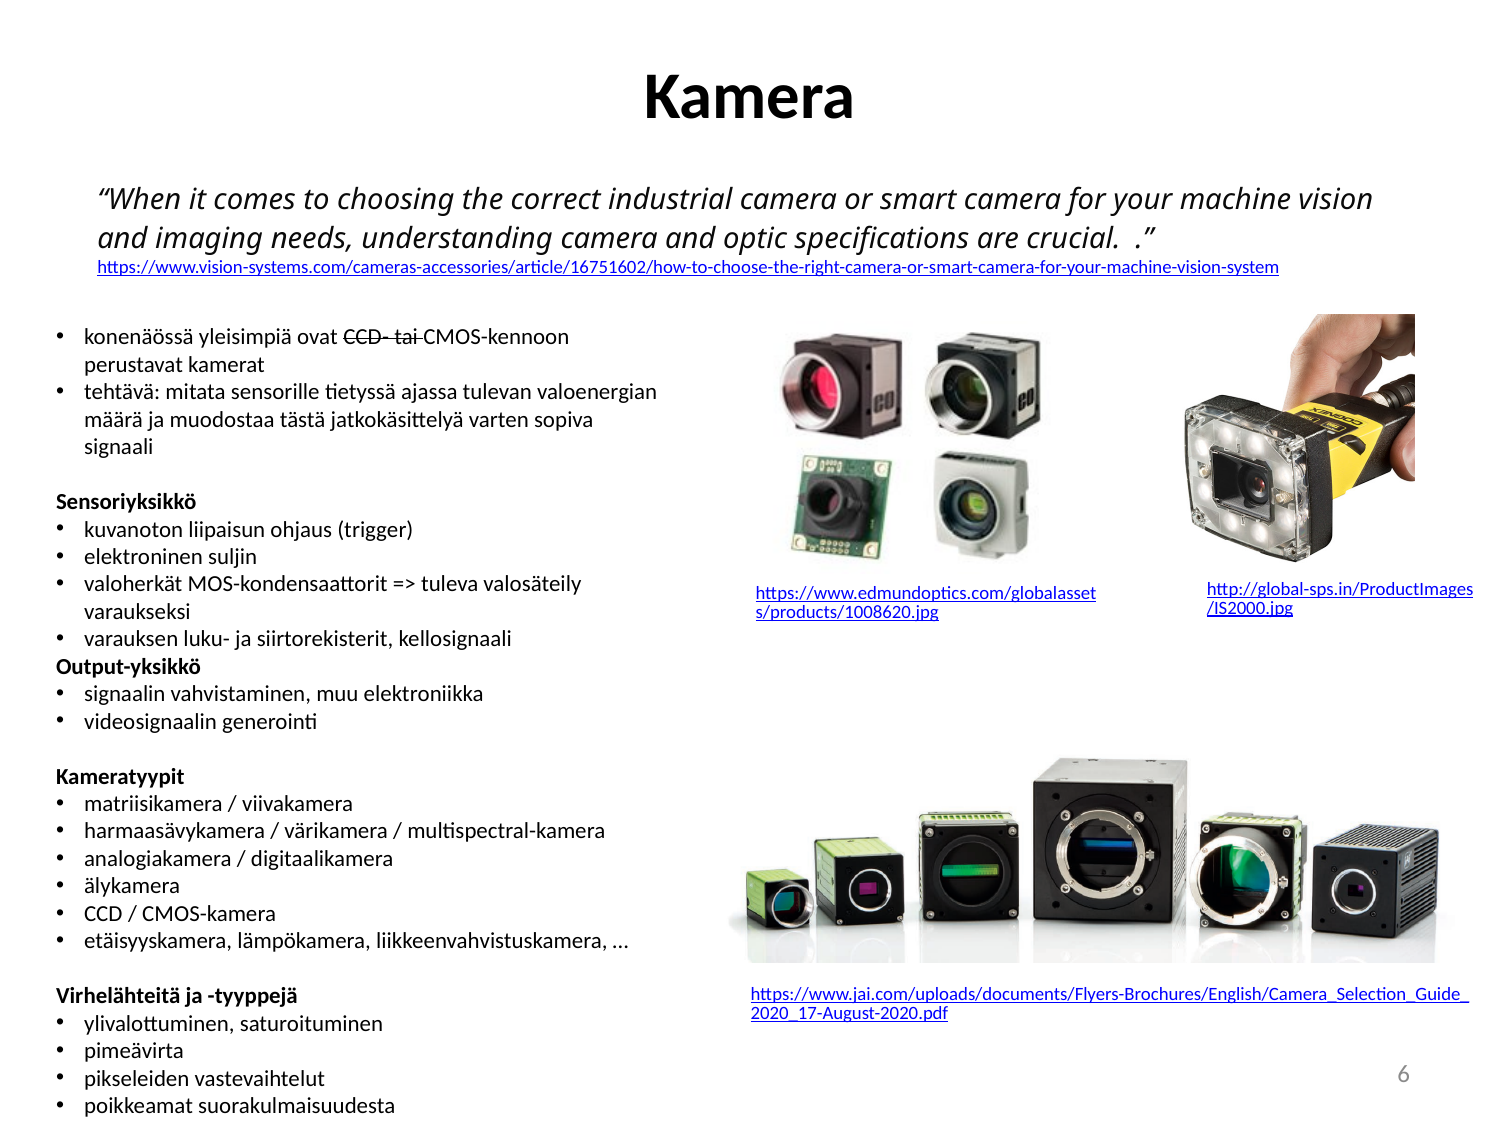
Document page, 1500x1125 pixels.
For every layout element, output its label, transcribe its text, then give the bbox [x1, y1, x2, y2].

text_box https://www.jai.com/uploads/documents/Flyers-Brochures/English/Camera_Selection_Guide_2020_17-August-2020.pdf [735, 974, 1486, 1012]
text_box “When it comes to choosing the correct industrial camera or smart camera for your machine vision and imaging needs, understanding camera and optic specifications are crucial. .” https://www.vision-systems.com/cameras-accessories/article/16751602/how-to-choose-the-right-camera-or-smart-camera-for-your-machine-vision-system [82, 172, 1418, 286]
picture [1178, 314, 1415, 571]
text_box https://www.edmundoptics.com/globalassets/products/1008620.jpg [740, 573, 1112, 611]
picture [726, 736, 1459, 963]
slide_number 6 [1074, 1042, 1425, 1103]
title Kamera [74, 27, 1426, 156]
text_box konenäössä yleisimpiä ovat CCD- tai CMOS-kennoon perustavat kamerat tehtävä: mitata sensorille tietyssä ajassa tulevan valoenergian määrä ja muodostaa tästä jatkokäsittelyä varten sopiva signaali Sensoriyksikkö kuvanoton liipaisun ohjaus (trigger) elektroninen suljin valoherkät MOS-kondensaattorit => tuleva valosäteily varaukseksi varauksen luku- ja siirtorekisterit, kellosignaali Output-yksikkö signaalin vahvistaminen, muu elektroniikka videosignaalin generointi Kameratyypit matriisikamera / viivakamera harmaasävykamera / värikamera / multispectral-kamera analogiakamera / digitaalikamera älykamera CCD / CMOS-kamera etäisyyskamera, lämpökamera, liikkeenvahvistuskamera, … Virhelähteitä ja -tyyppejä ylivalottuminen, saturoituminen pimeävirta pikseleiden vastevaihtelut poikkeamat suorakulmaisuudesta [41, 314, 680, 1125]
text_box http://global-sps.in/ProductImages/IS2000.jpg [1192, 569, 1489, 607]
picture [750, 321, 1076, 574]
